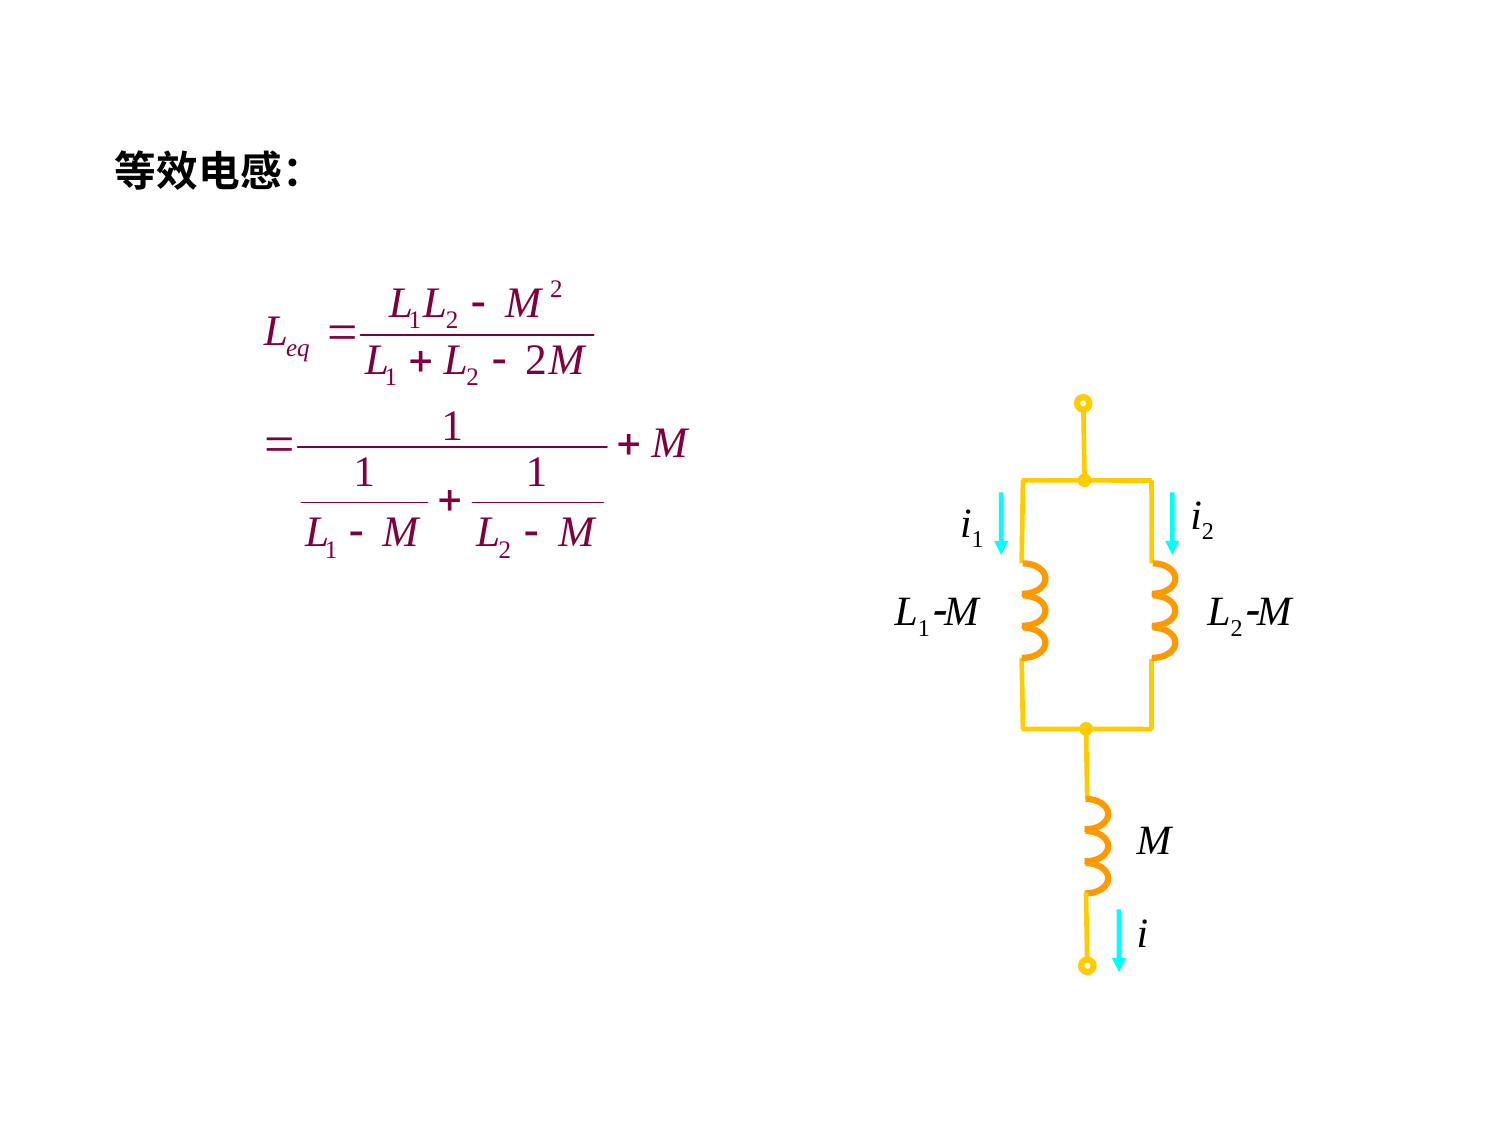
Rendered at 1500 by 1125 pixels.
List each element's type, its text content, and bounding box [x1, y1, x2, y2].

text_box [879, 396, 1313, 973]
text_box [254, 266, 703, 568]
text_box 等效电感： [100, 137, 479, 202]
